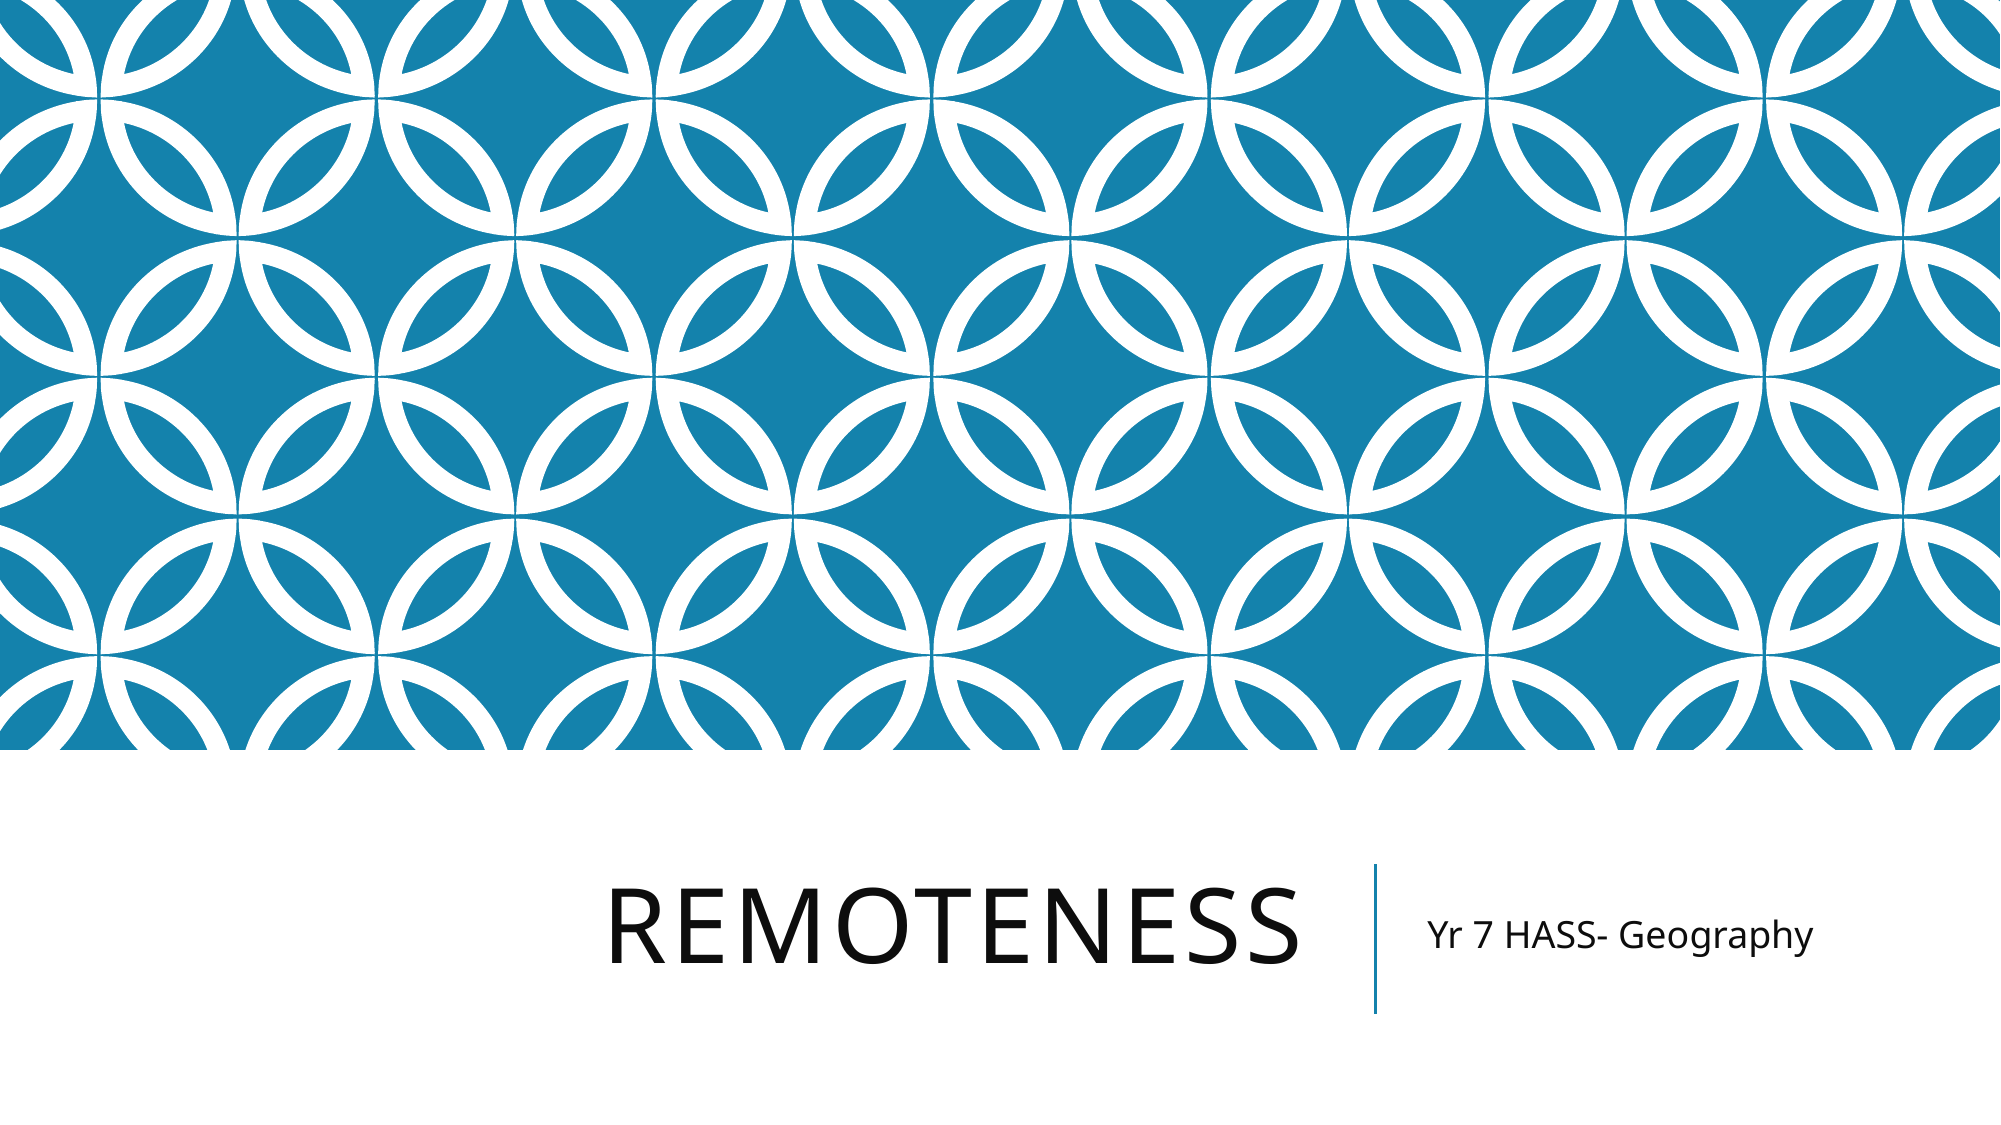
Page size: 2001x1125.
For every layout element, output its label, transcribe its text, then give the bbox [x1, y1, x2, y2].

subtitle Yr 7 HASS- Geography [1412, 813, 1938, 1054]
title Remoteness [75, 813, 1350, 1054]
